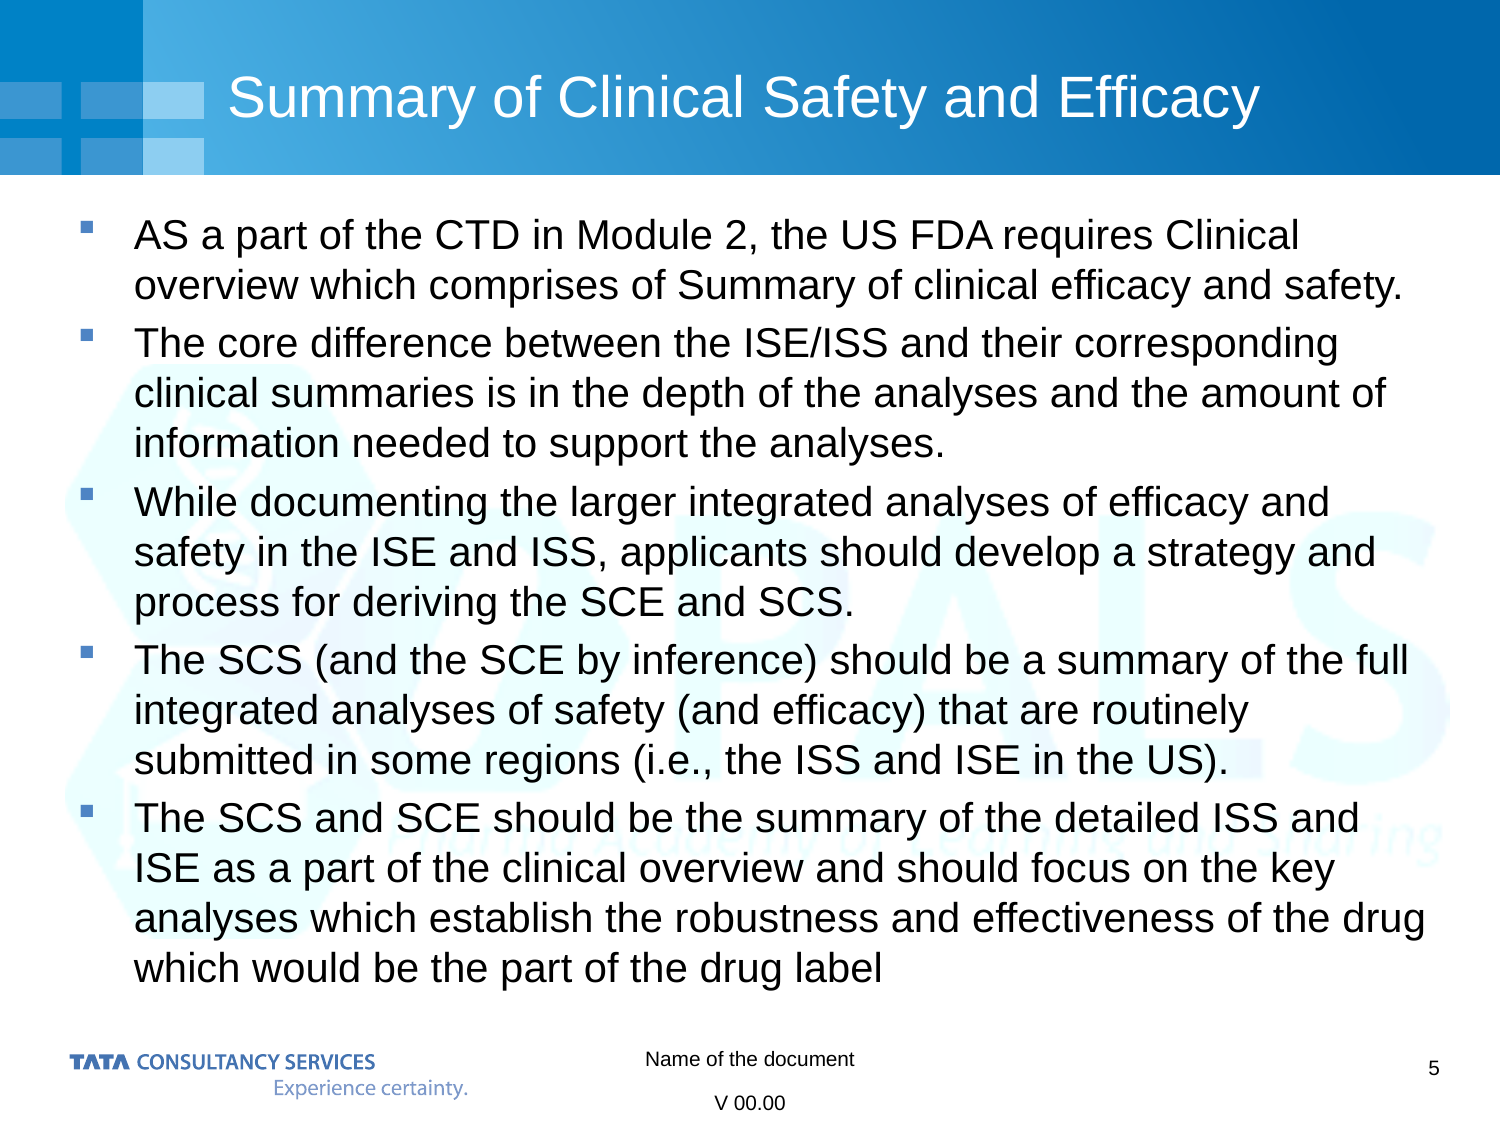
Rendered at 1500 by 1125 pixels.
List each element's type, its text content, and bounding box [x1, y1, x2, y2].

list AS a part of the CTD in Module 2, the US FDA requires Clinical overview which comprises of Summary of clinical efficacy and safety. The core difference between the ISE/ISS and their corresponding clinical summaries is in the depth of the analyses and the amount of information needed to support the analyses. While documenting the larger integrated analyses of efficacy and safety in the ISE and ISS, applicants should develop a strategy and process for deriving the SCE and SCS. The SCS (and the SCE by inference) should be a summary of the full integrated analyses of safety (and efficacy) that are routinely submitted in some regions (i.e., the ISS and ISE in the US). The SCS and SCE should be the summary of the detailed ISS and ISE as a part of the clinical overview and should focus on the key analyses which establish the robustness and effectiveness of the drug which would be the part of the drug label [62, 200, 1445, 943]
title Summary of Clinical Safety and Efficacy [212, 54, 1450, 135]
